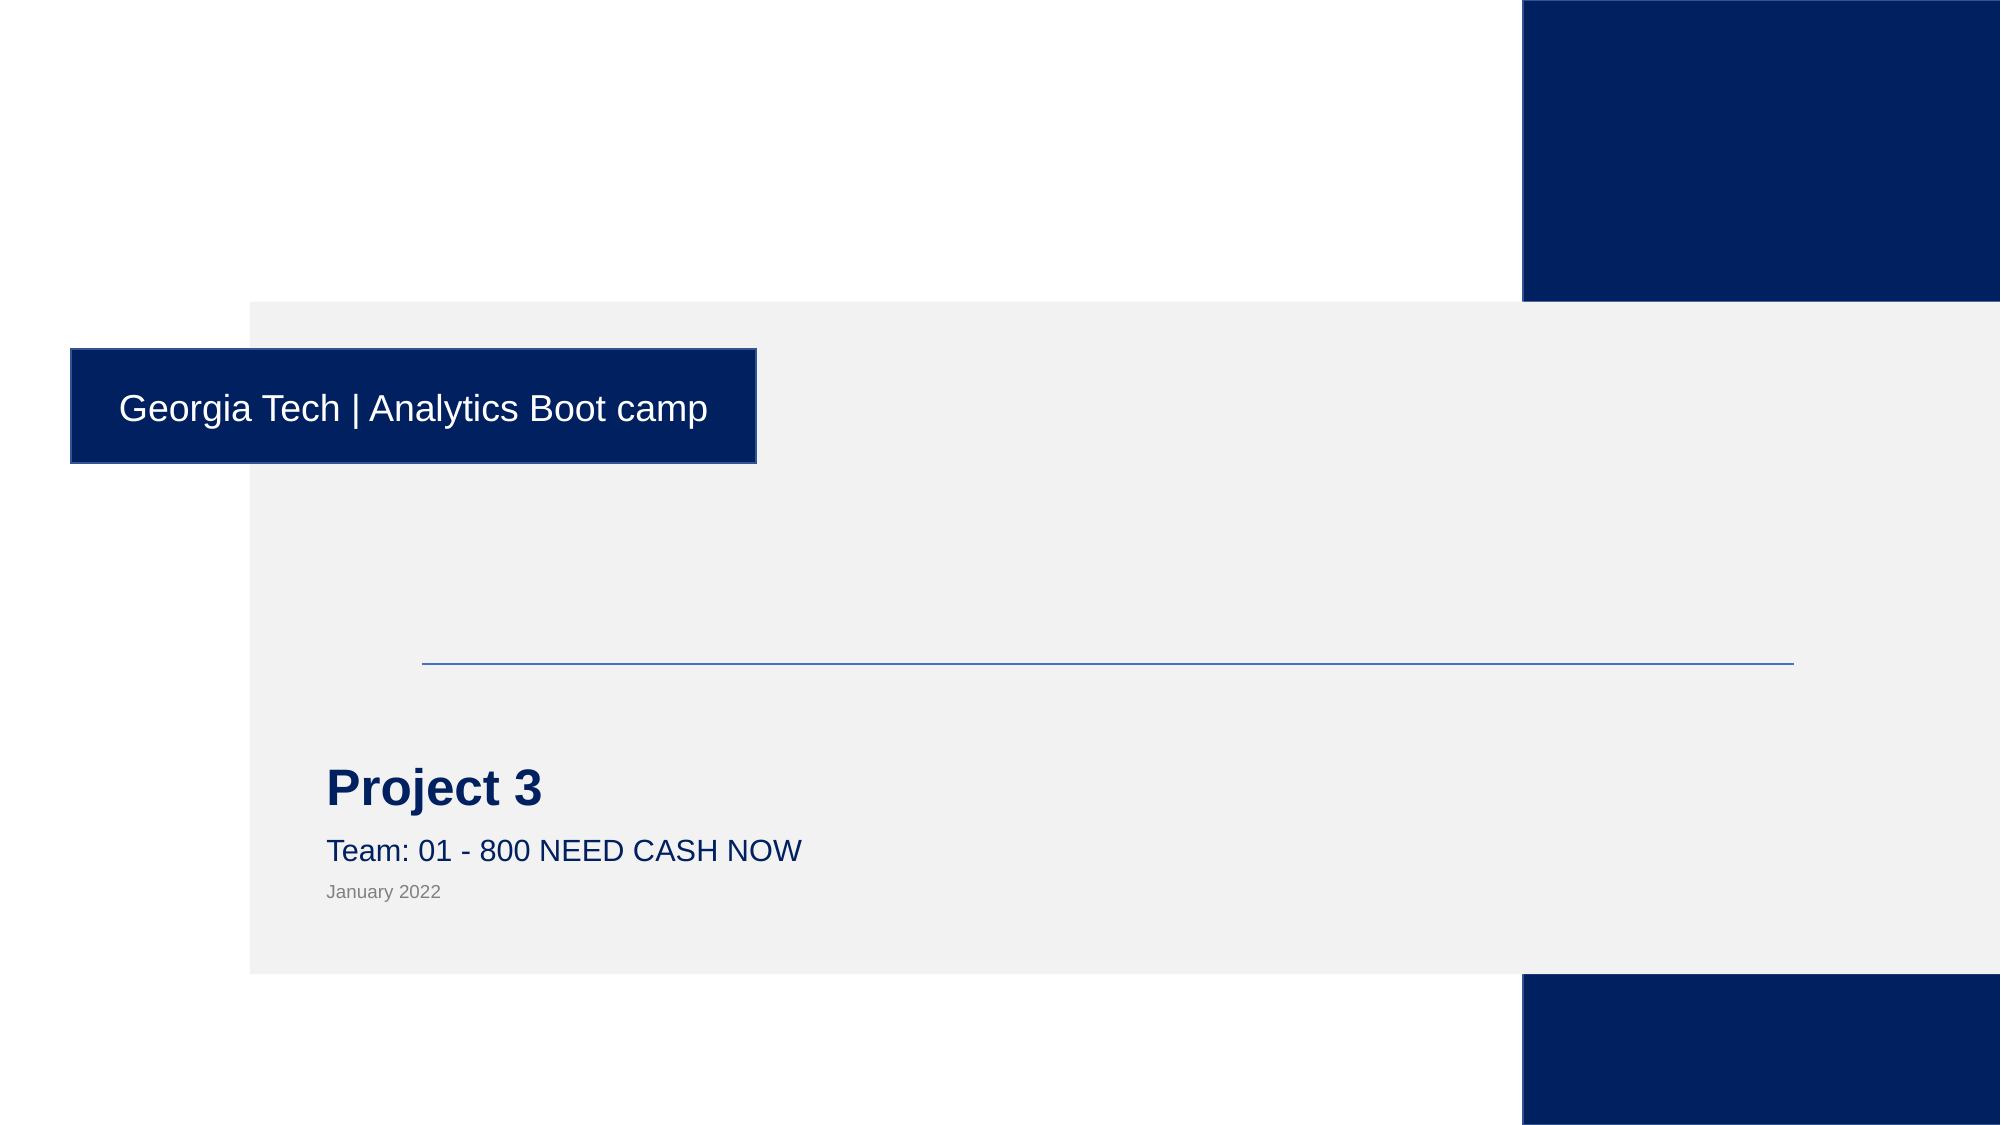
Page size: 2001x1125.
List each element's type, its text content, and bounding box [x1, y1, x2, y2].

text_box [1522, 0, 2000, 301]
title Project 3 Team: 01 - 800 NEED CASH NOW January 2022 [249, 301, 2000, 975]
text_box [1522, 975, 2000, 1125]
text_box Georgia Tech | Analytics Boot camp [70, 348, 757, 464]
